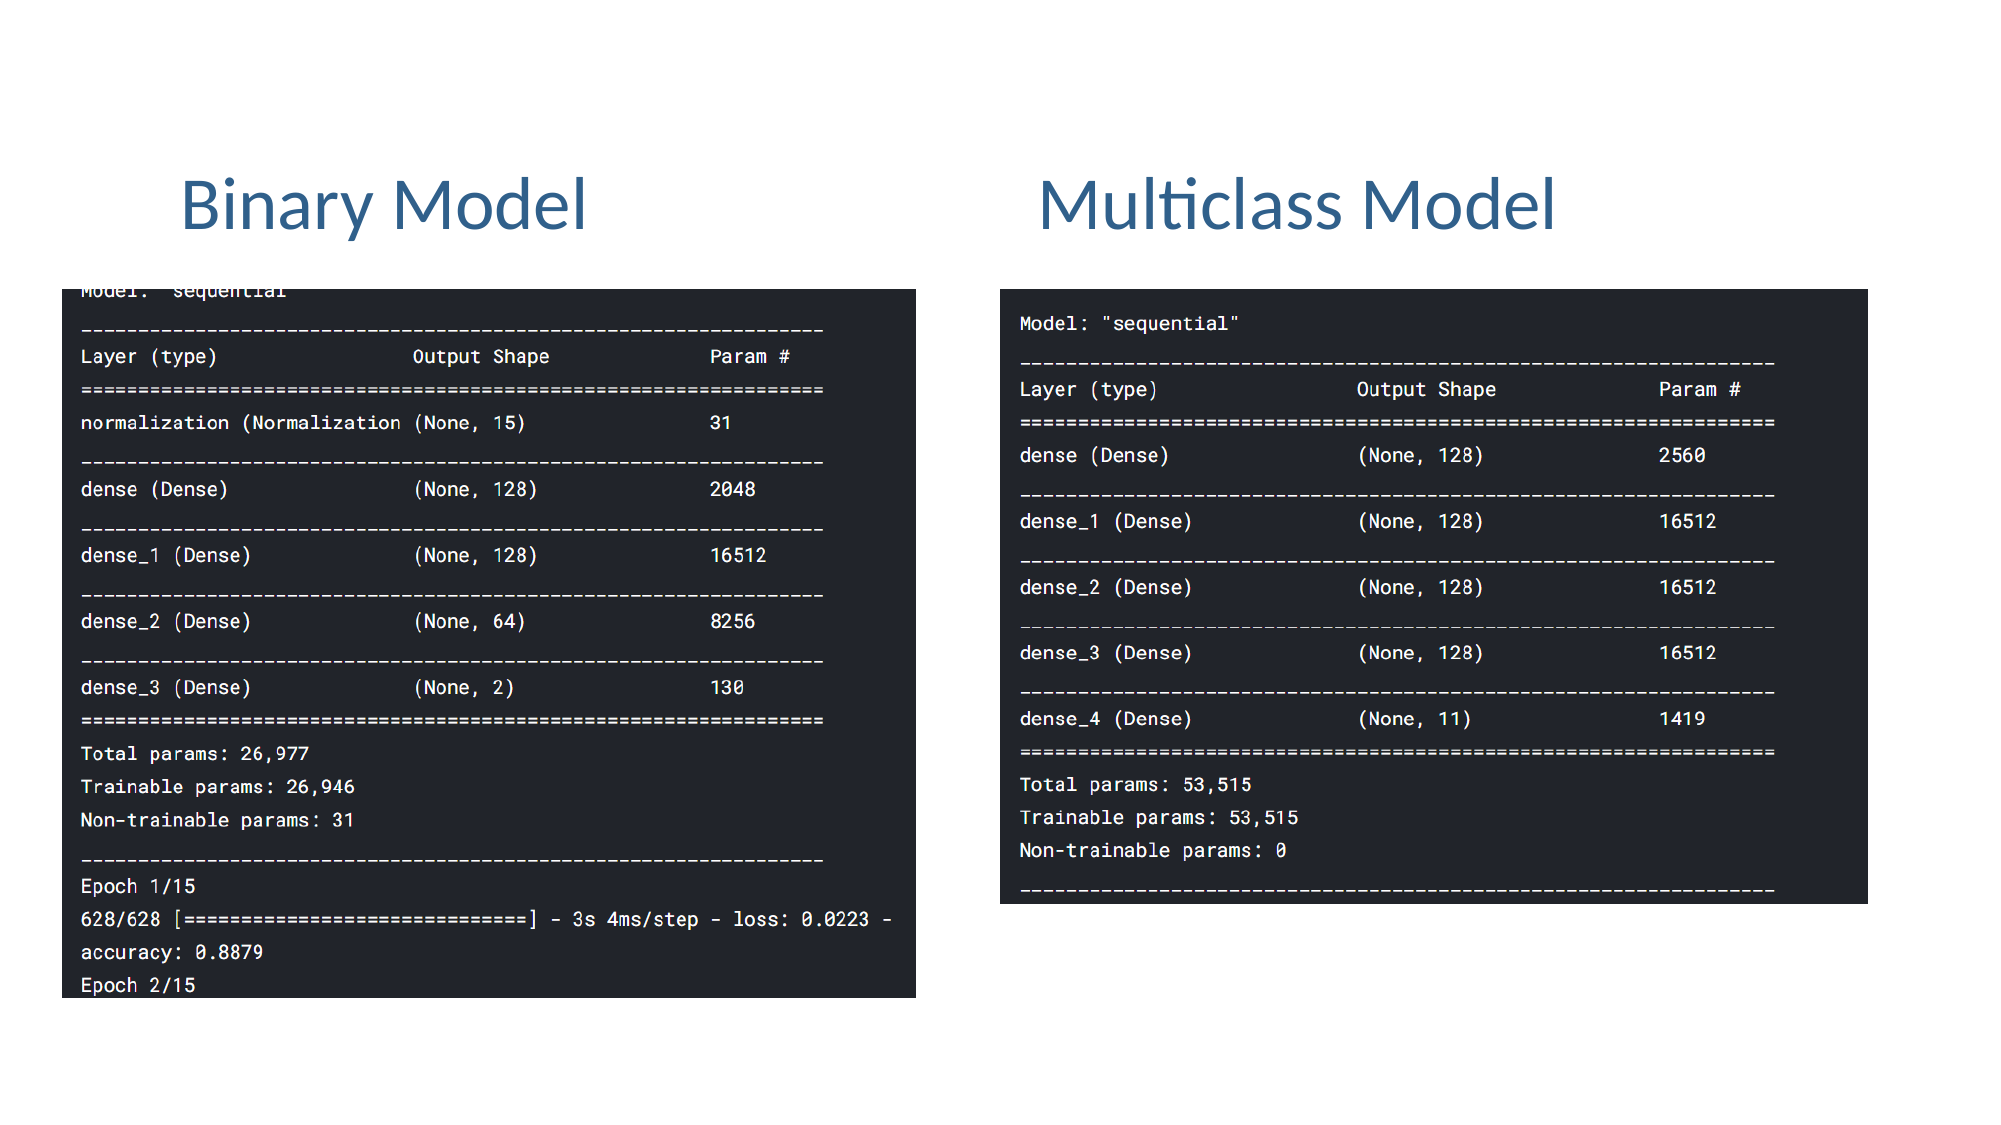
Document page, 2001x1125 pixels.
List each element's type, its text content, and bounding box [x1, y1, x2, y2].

picture [55, 289, 924, 999]
text_box Multiclass Model [1023, 146, 1691, 252]
picture [999, 288, 1869, 904]
text_box Binary Model [165, 146, 833, 252]
